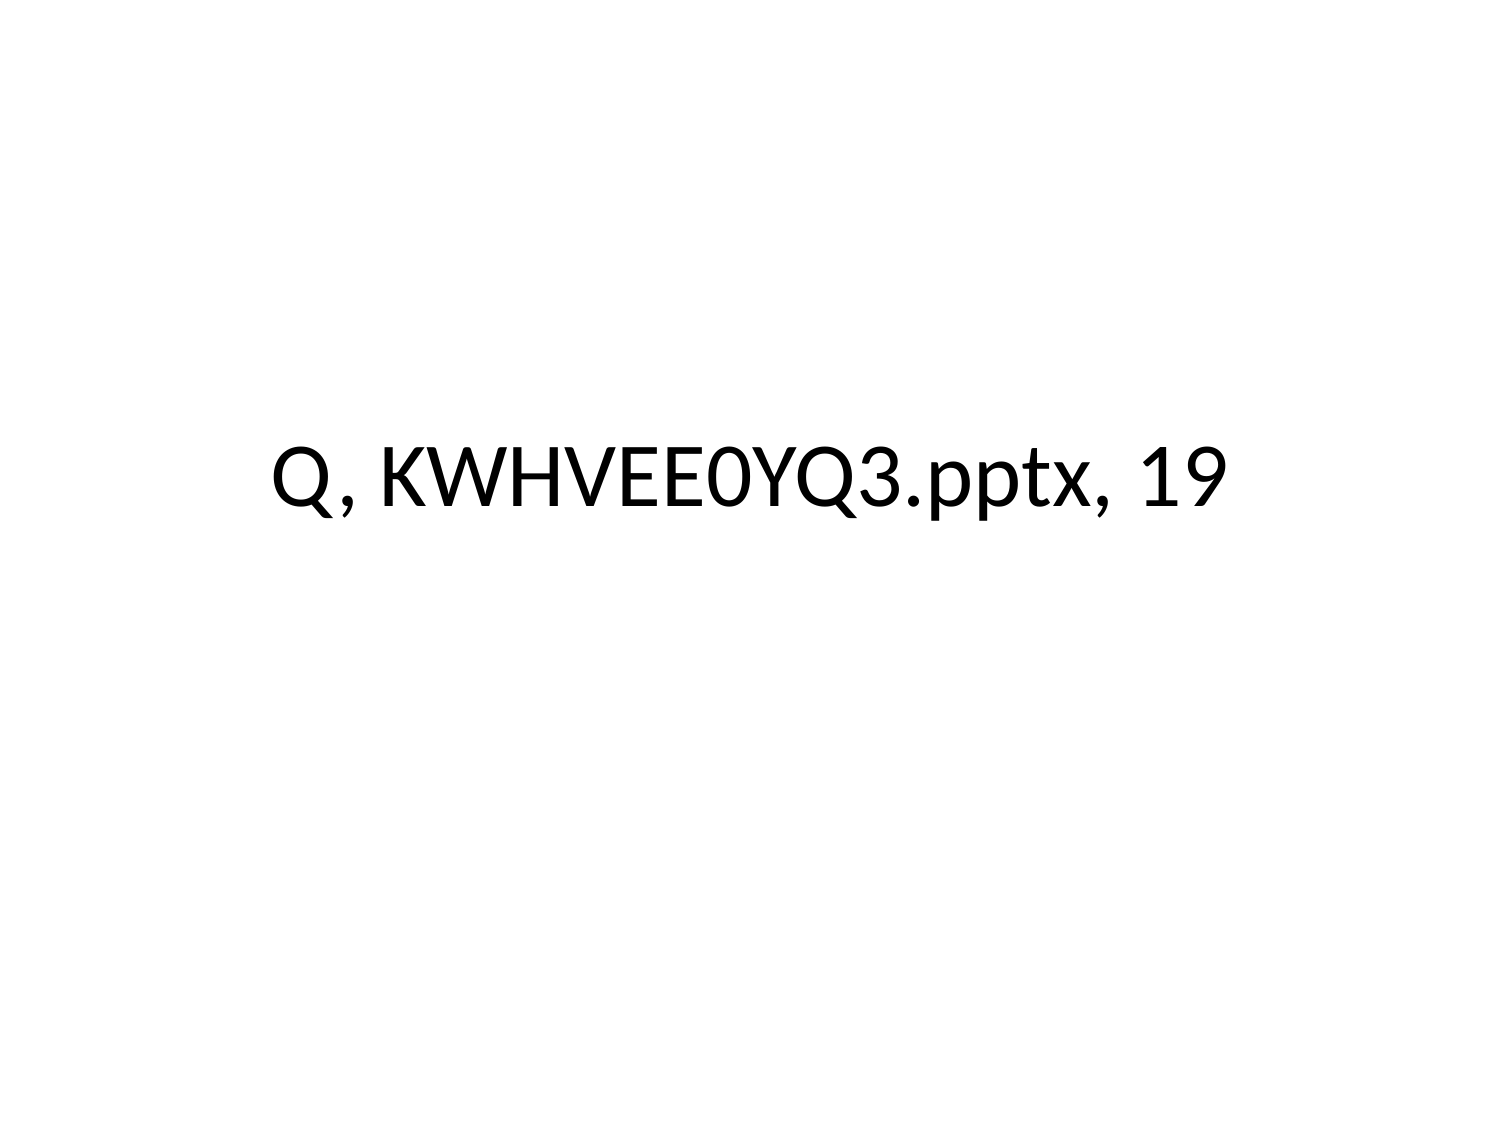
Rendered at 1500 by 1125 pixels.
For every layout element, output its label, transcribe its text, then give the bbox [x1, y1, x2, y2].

title Q, KWHVEE0YQ3.pptx, 19 [112, 349, 1388, 591]
